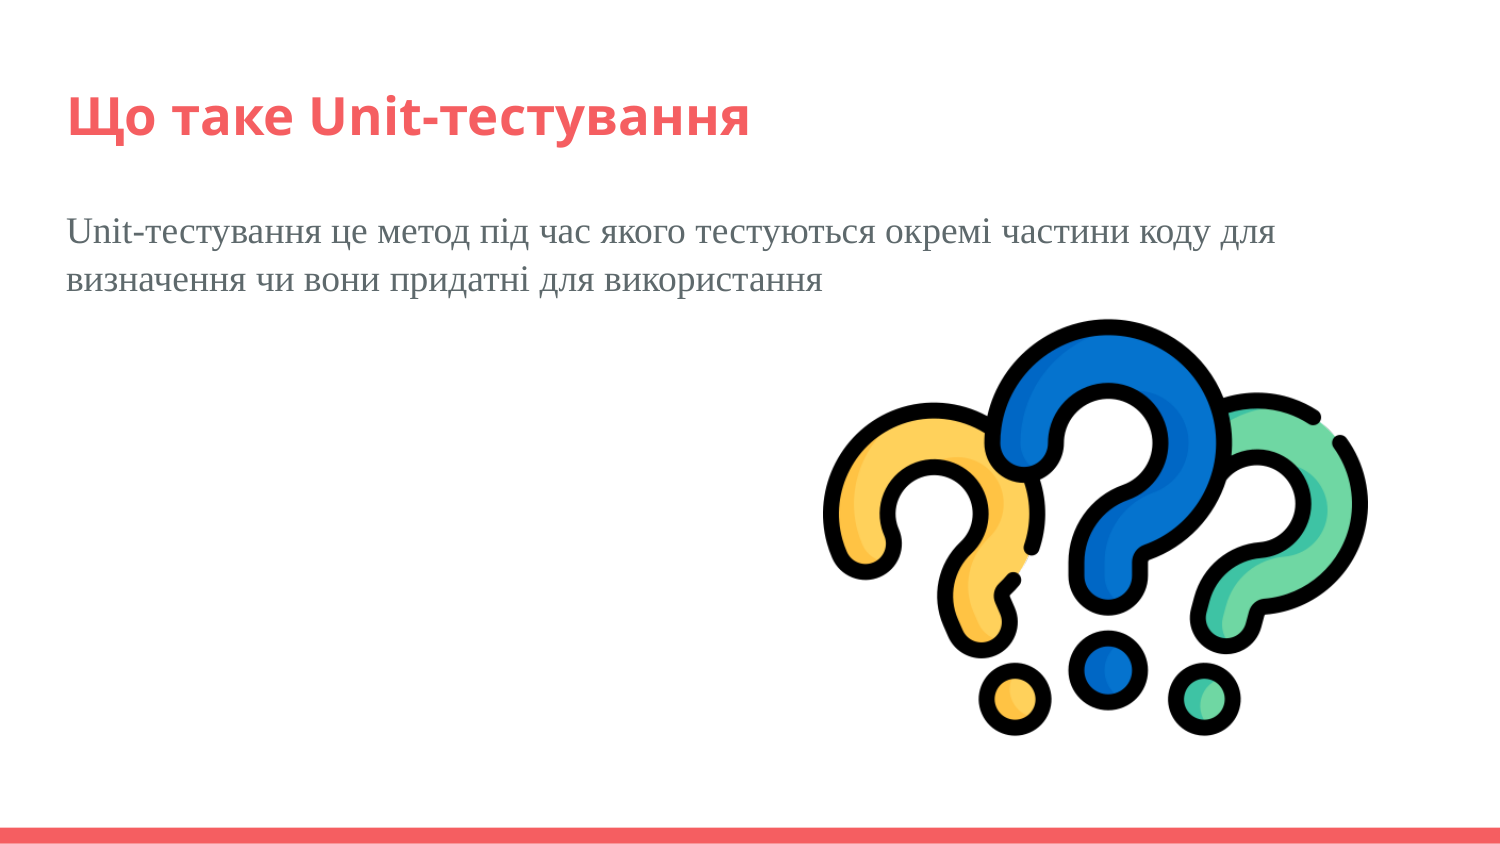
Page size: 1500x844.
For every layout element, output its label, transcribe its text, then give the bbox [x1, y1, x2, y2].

list Unit-тестування це метод під час якого тестуються окремі частини коду для визначення чи вони придатні для використання [51, 189, 1449, 750]
title Що таке Unit-тестування [51, 64, 1449, 167]
picture [823, 255, 1368, 800]
